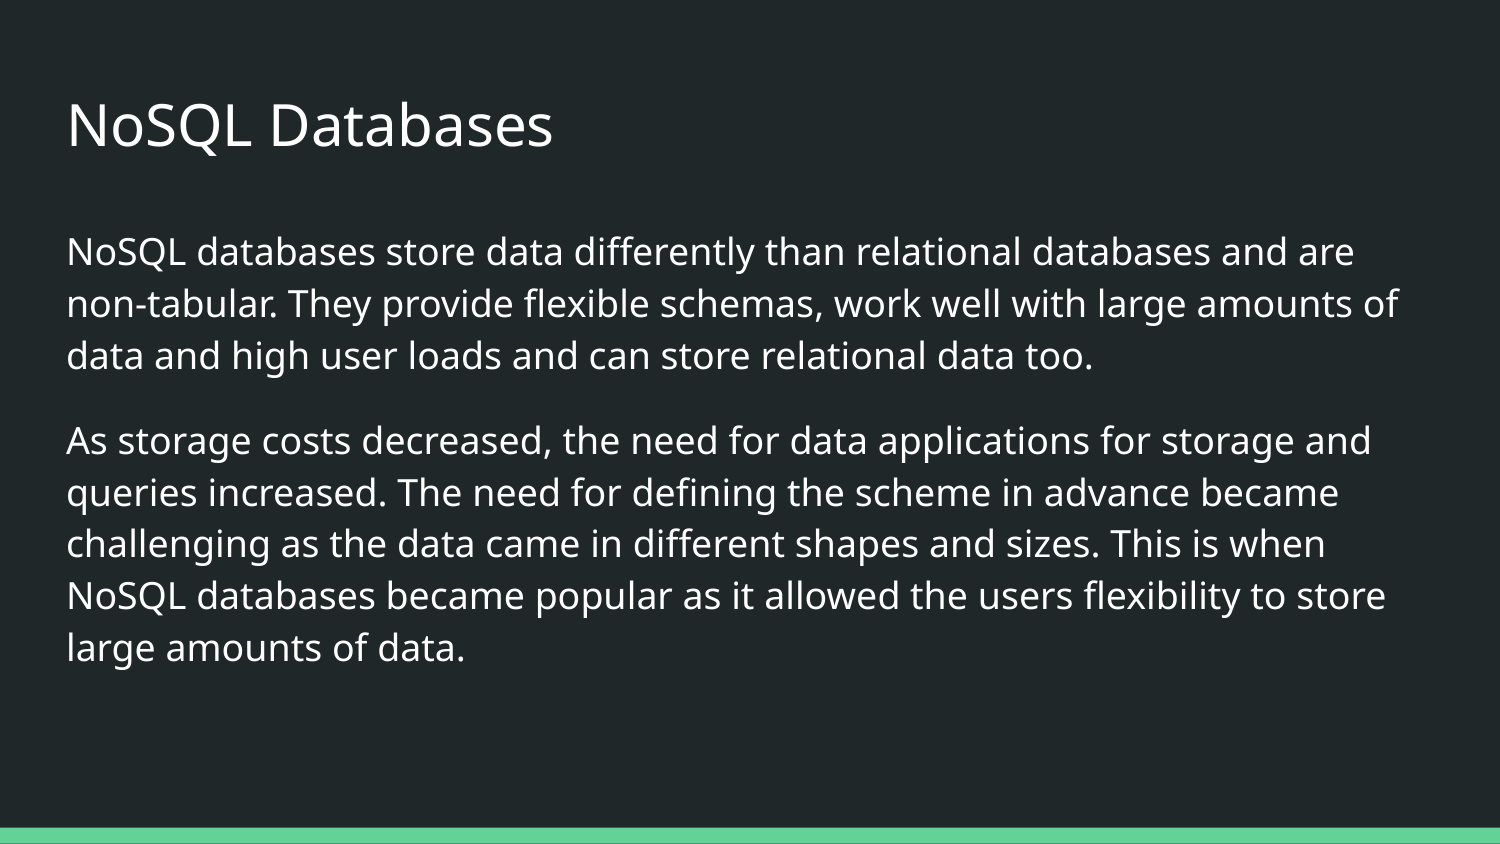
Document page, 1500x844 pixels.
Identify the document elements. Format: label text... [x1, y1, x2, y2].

list NoSQL databases store data differently than relational databases and are non-tabular. They provide flexible schemas, work well with large amounts of data and high user loads and can store relational data too. As storage costs decreased, the need for data applications for storage and queries increased. The need for defining the scheme in advance became challenging as the data came in different shapes and sizes. This is when NoSQL databases became popular as it allowed the users flexibility to store large amounts of data. [51, 206, 1449, 638]
title NoSQL Databases [51, 72, 1449, 167]
